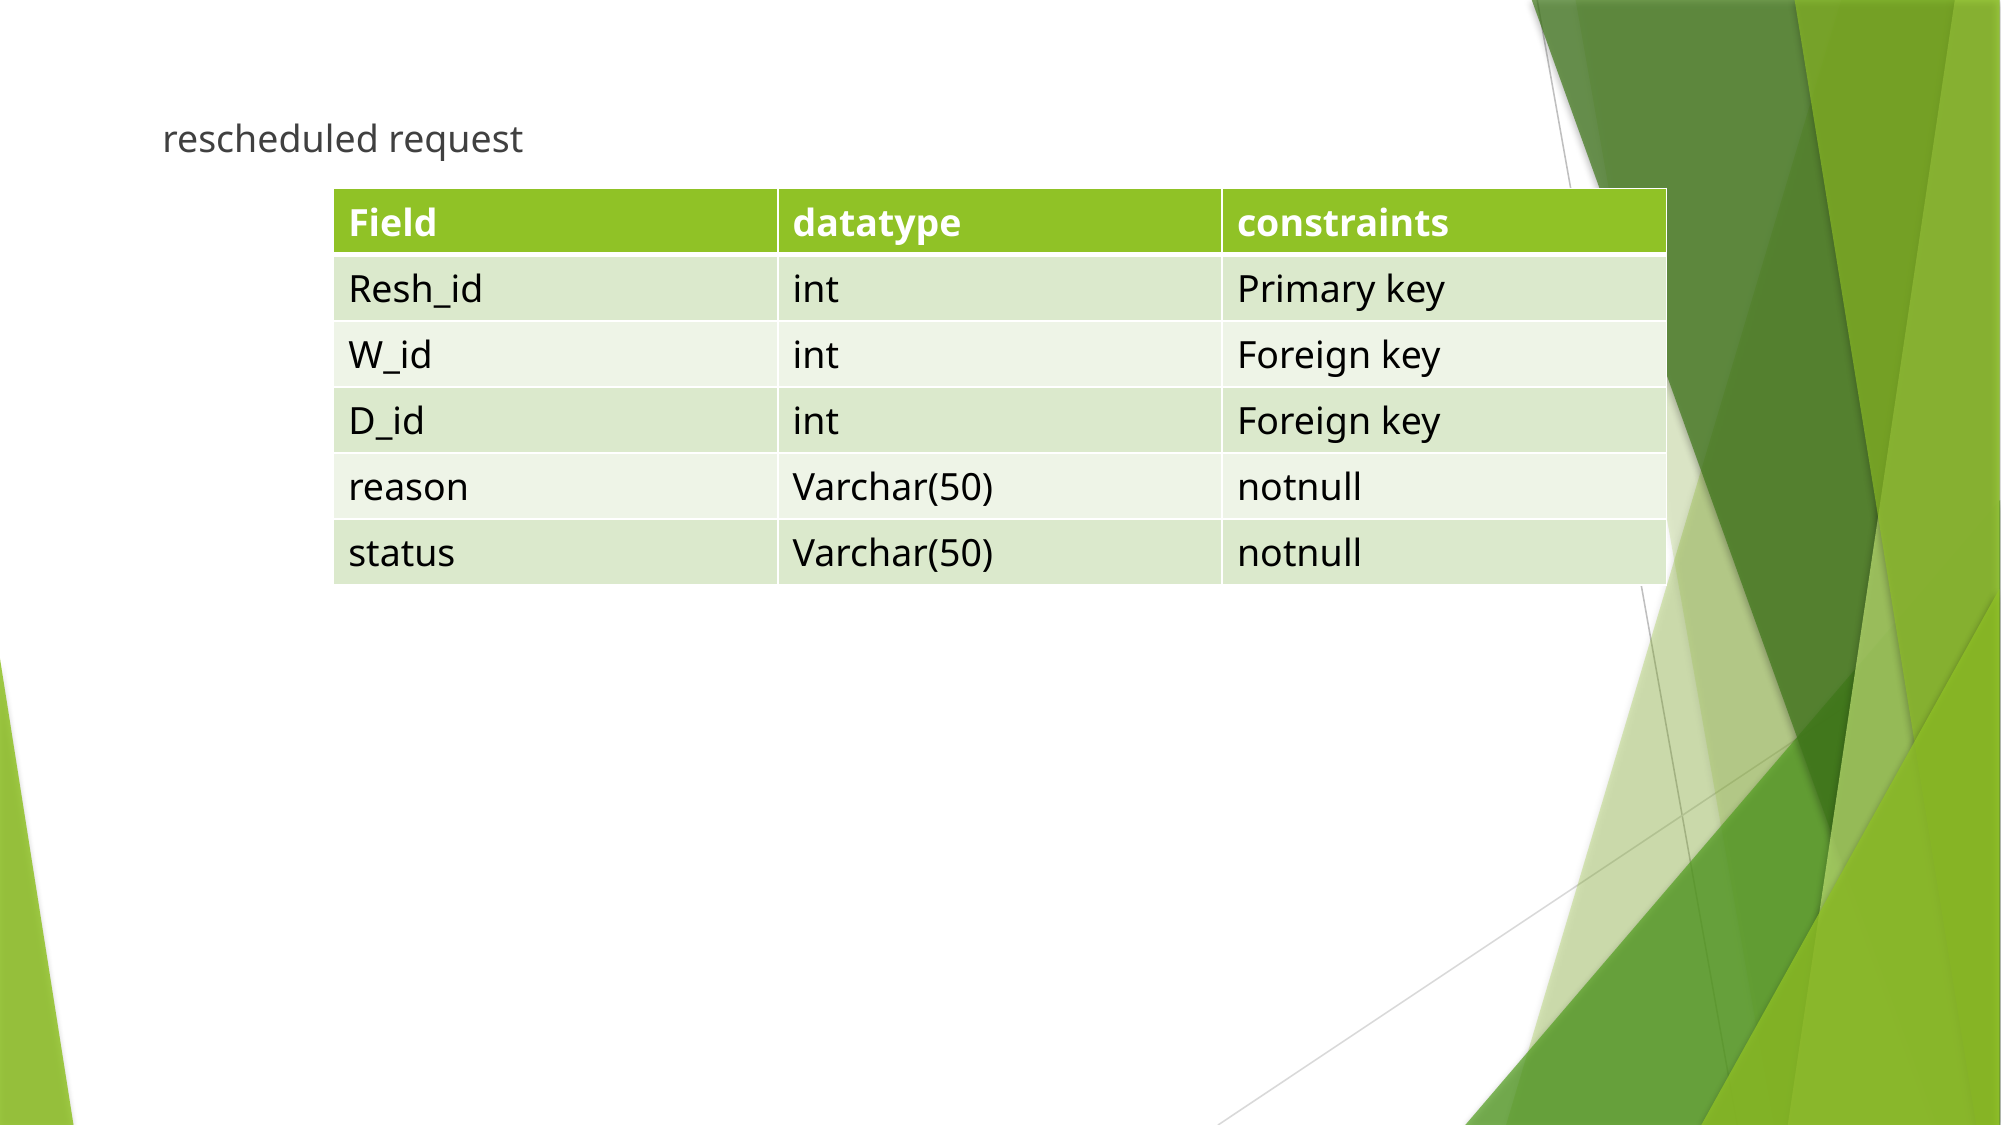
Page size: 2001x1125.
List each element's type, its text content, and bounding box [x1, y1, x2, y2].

table_cell Varchar(50) [779, 520, 1221, 584]
table_header constraints [1223, 189, 1666, 252]
table_cell Varchar(50) [779, 454, 1221, 518]
table_cell int [779, 322, 1221, 386]
table_cell Primary key [1223, 257, 1666, 320]
table_cell Foreign key [1223, 322, 1666, 386]
table_cell int [779, 388, 1221, 452]
list rescheduled request [137, 107, 1863, 1014]
table_cell int [779, 257, 1221, 320]
table_cell Resh_id [334, 257, 777, 320]
table_cell reason [334, 454, 777, 518]
table_header Field [334, 189, 777, 252]
table_cell status [334, 520, 777, 584]
table_cell D_id [334, 388, 777, 452]
table_cell notnull [1223, 520, 1666, 584]
table_cell W_id [334, 322, 777, 386]
table_cell Foreign key [1223, 388, 1666, 452]
table_header datatype [779, 189, 1221, 252]
table_cell notnull [1223, 454, 1666, 518]
